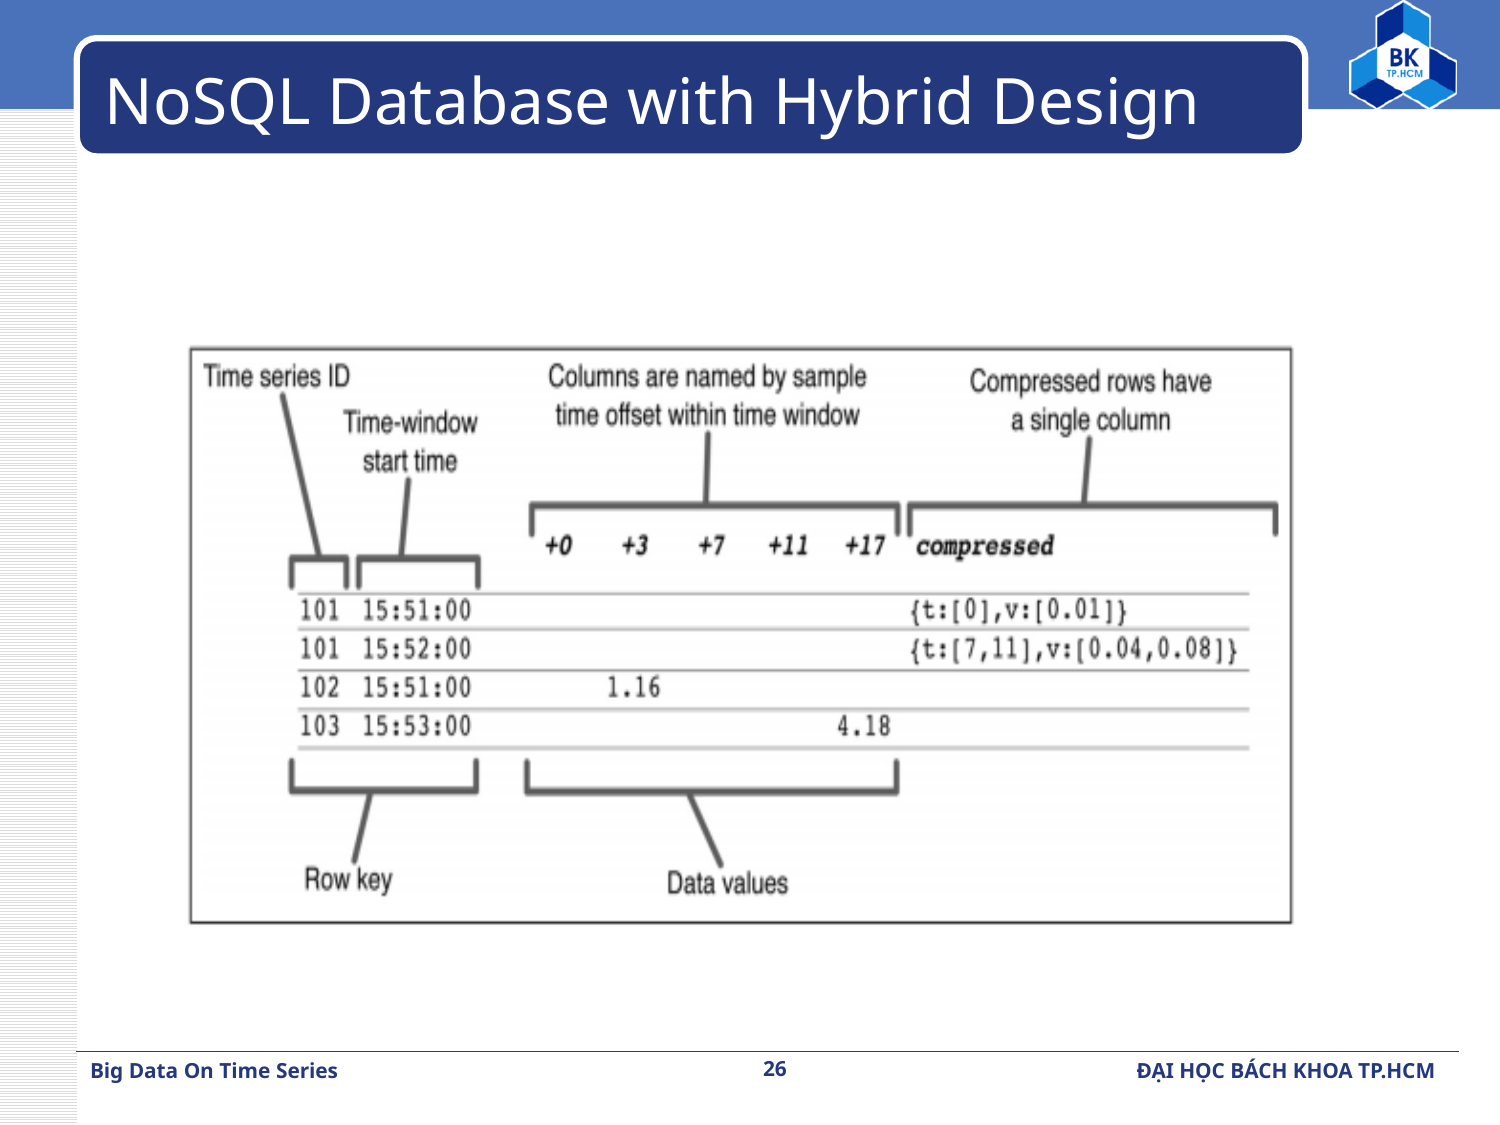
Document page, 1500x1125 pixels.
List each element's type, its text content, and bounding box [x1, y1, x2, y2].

footer ĐẠI HỌC BÁCH KHOA TP.HCM [975, 1050, 1450, 1088]
title NoSQL Database with Hybrid Design [89, 52, 1265, 145]
slide_number 26 [600, 1047, 950, 1083]
slide_number Big Data On Time Series [75, 1050, 513, 1092]
picture [1349, 0, 1457, 110]
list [181, 330, 1319, 940]
